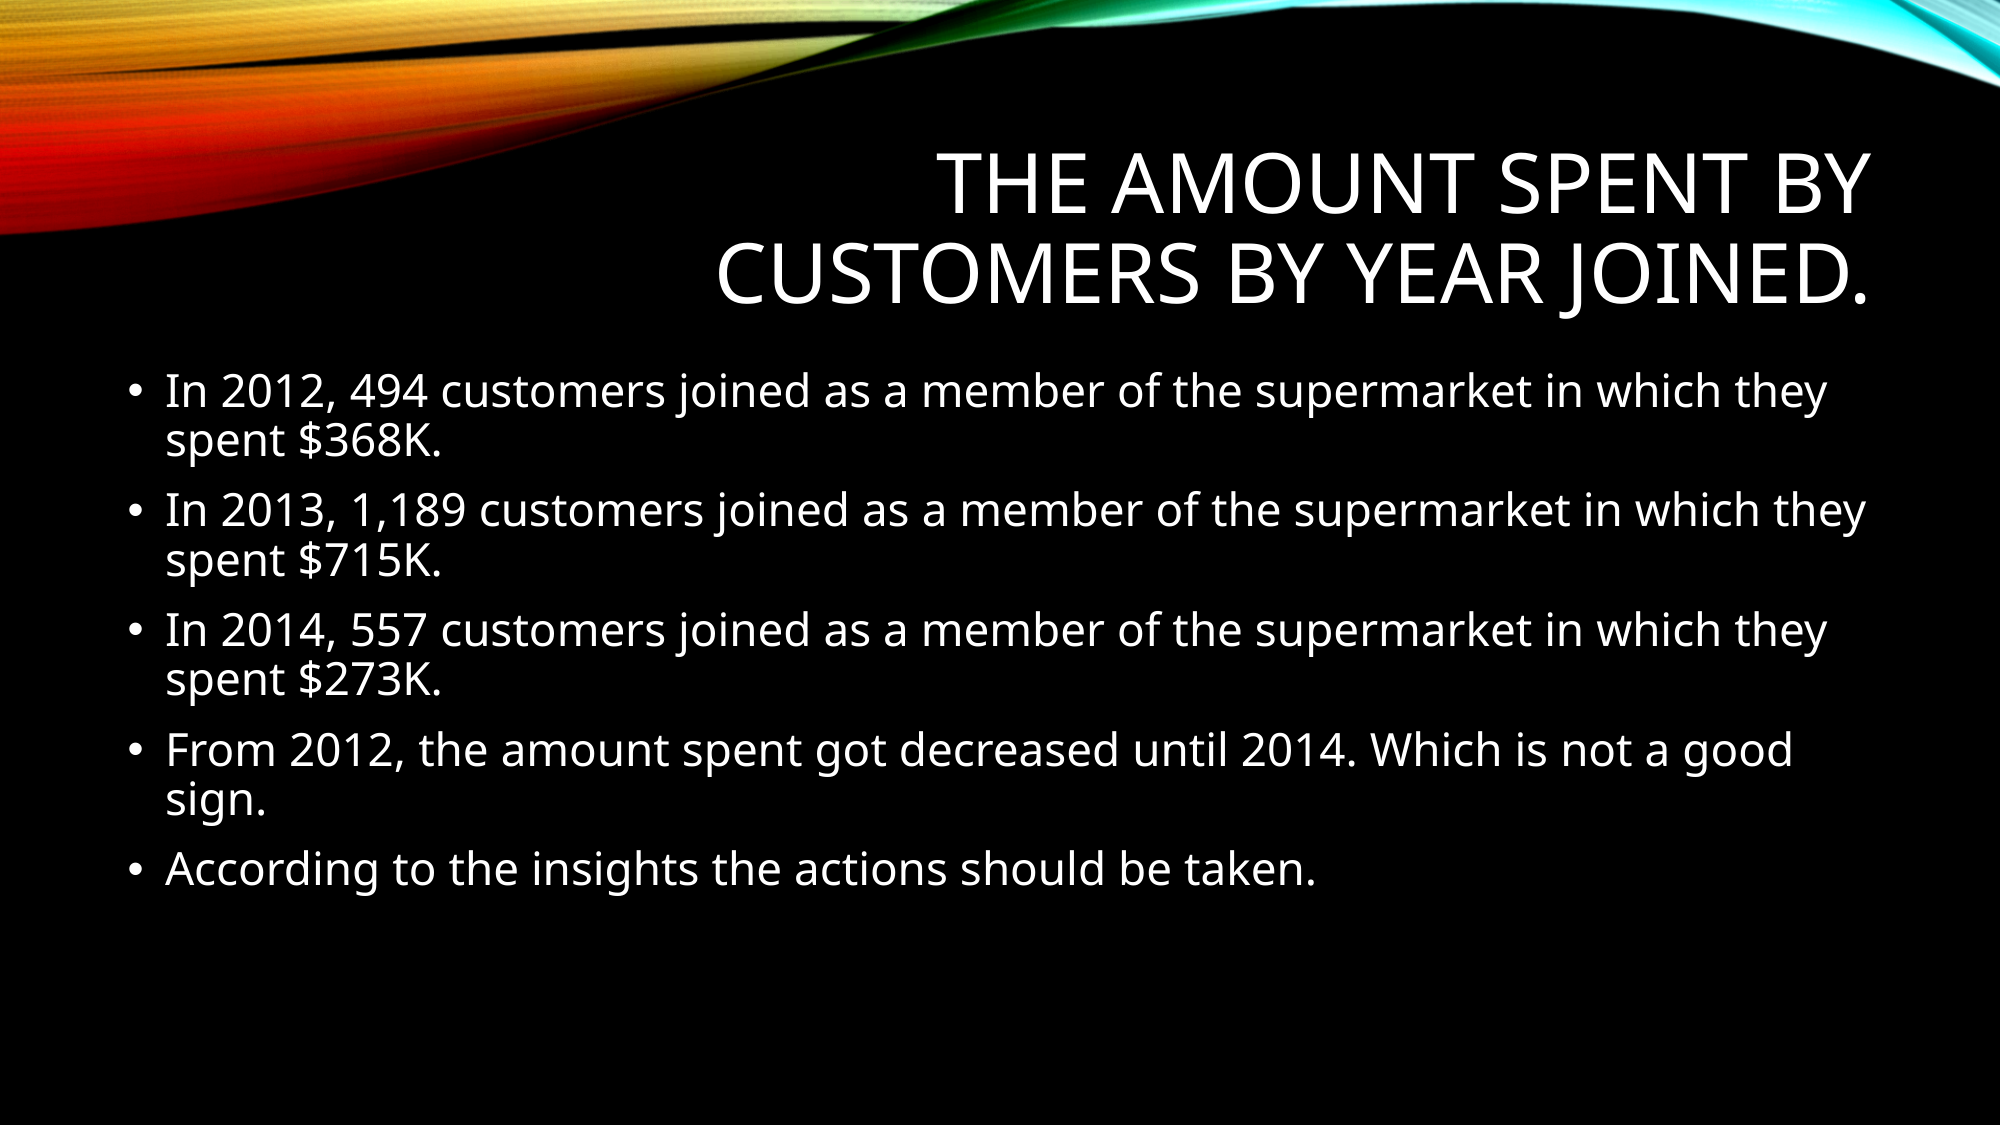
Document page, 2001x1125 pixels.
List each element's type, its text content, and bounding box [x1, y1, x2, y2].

list In 2012, 494 customers joined as a member of the supermarket in which they spent $368K. In 2013, 1,189 customers joined as a member of the supermarket in which they spent $715K. In 2014, 557 customers joined as a member of the supermarket in which they spent $273K. From 2012, the amount spent got decreased until 2014. Which is not a good sign. According to the insights the actions should be taken. [112, 360, 1888, 1021]
picture [0, 0, 2000, 237]
title The amount spent by customers by year joined. [474, 125, 1888, 338]
